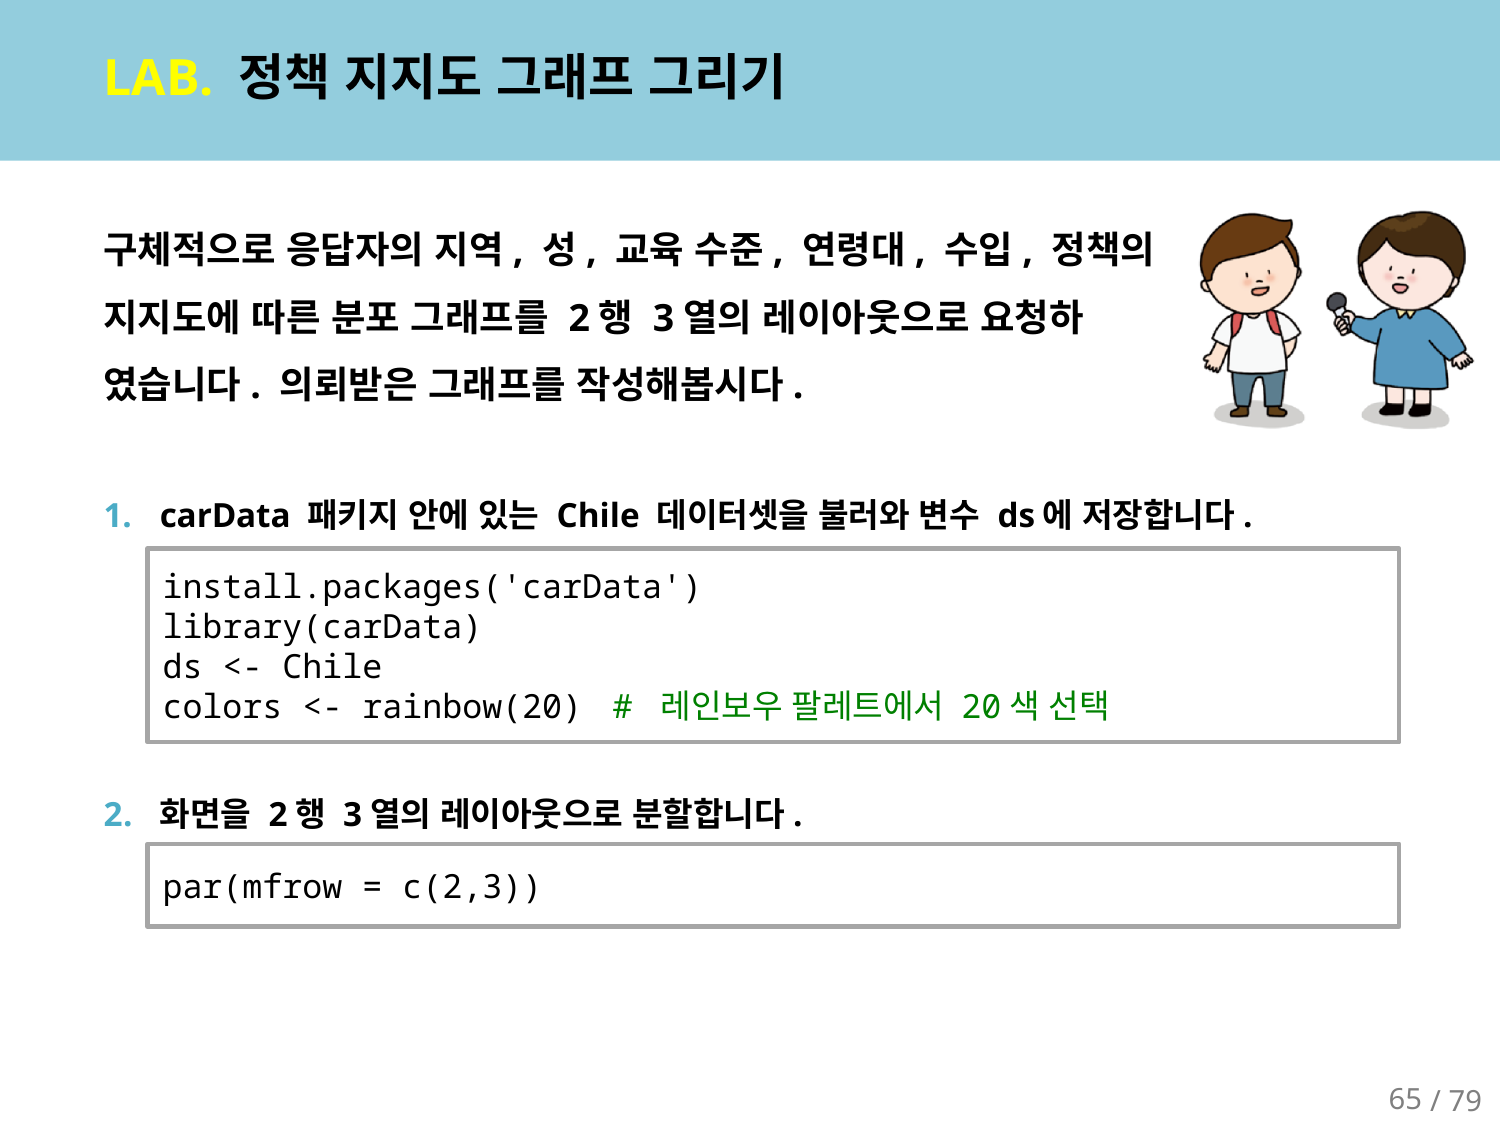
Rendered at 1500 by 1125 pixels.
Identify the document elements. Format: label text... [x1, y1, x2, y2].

text_box install.packages('carData') library(carData) ds <- Chile colors <- rainbow(20) # 레인보우 팔레트에서 20색 선택 [147, 548, 1400, 743]
title LAB. 정책 지지도 그래프 그리기 [88, 30, 1400, 121]
text_box [0, 0, 1500, 161]
picture [1177, 195, 1497, 445]
text_box par(mfrow = c(2,3)) [147, 843, 1400, 927]
list 구체적으로 응답자의 지역, 성, 교육 수준, 연령대, 수입, 정책의 지지도에 따른 분포 그래프를 2행 3열의 레이아웃으로 요청하 였습니다. 의뢰받은 그래프를 작성해봅시다. carData 패키지 안에 있는 Chile 데이터셋을 불러와 변수 ds에 저장합니다. 화면을 2행 3열의 레이아웃으로 분할합니다. [88, 196, 1412, 1095]
